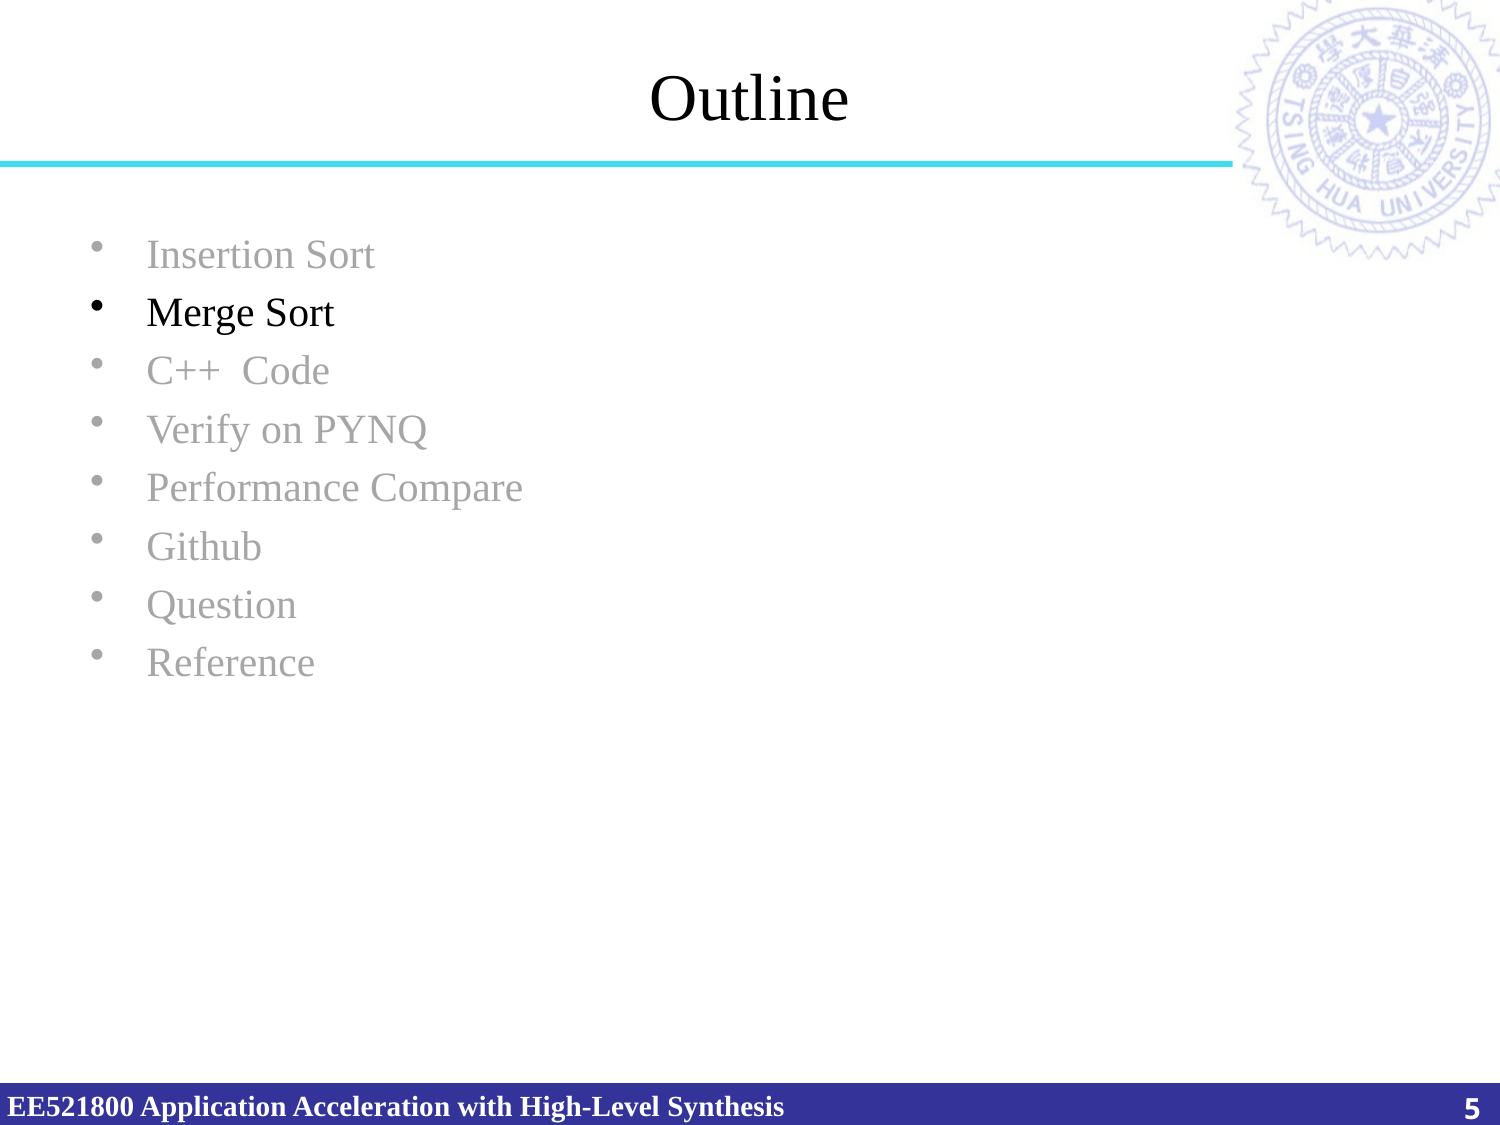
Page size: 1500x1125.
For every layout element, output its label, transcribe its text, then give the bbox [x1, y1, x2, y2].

picture [1228, 0, 1500, 261]
list Insertion Sort Merge Sort C++ Code Verify on PYNQ Performance Compare Github Question Reference [74, 218, 1426, 962]
slide_number 5 [1145, 1082, 1497, 1125]
title Outline [74, 0, 1426, 188]
